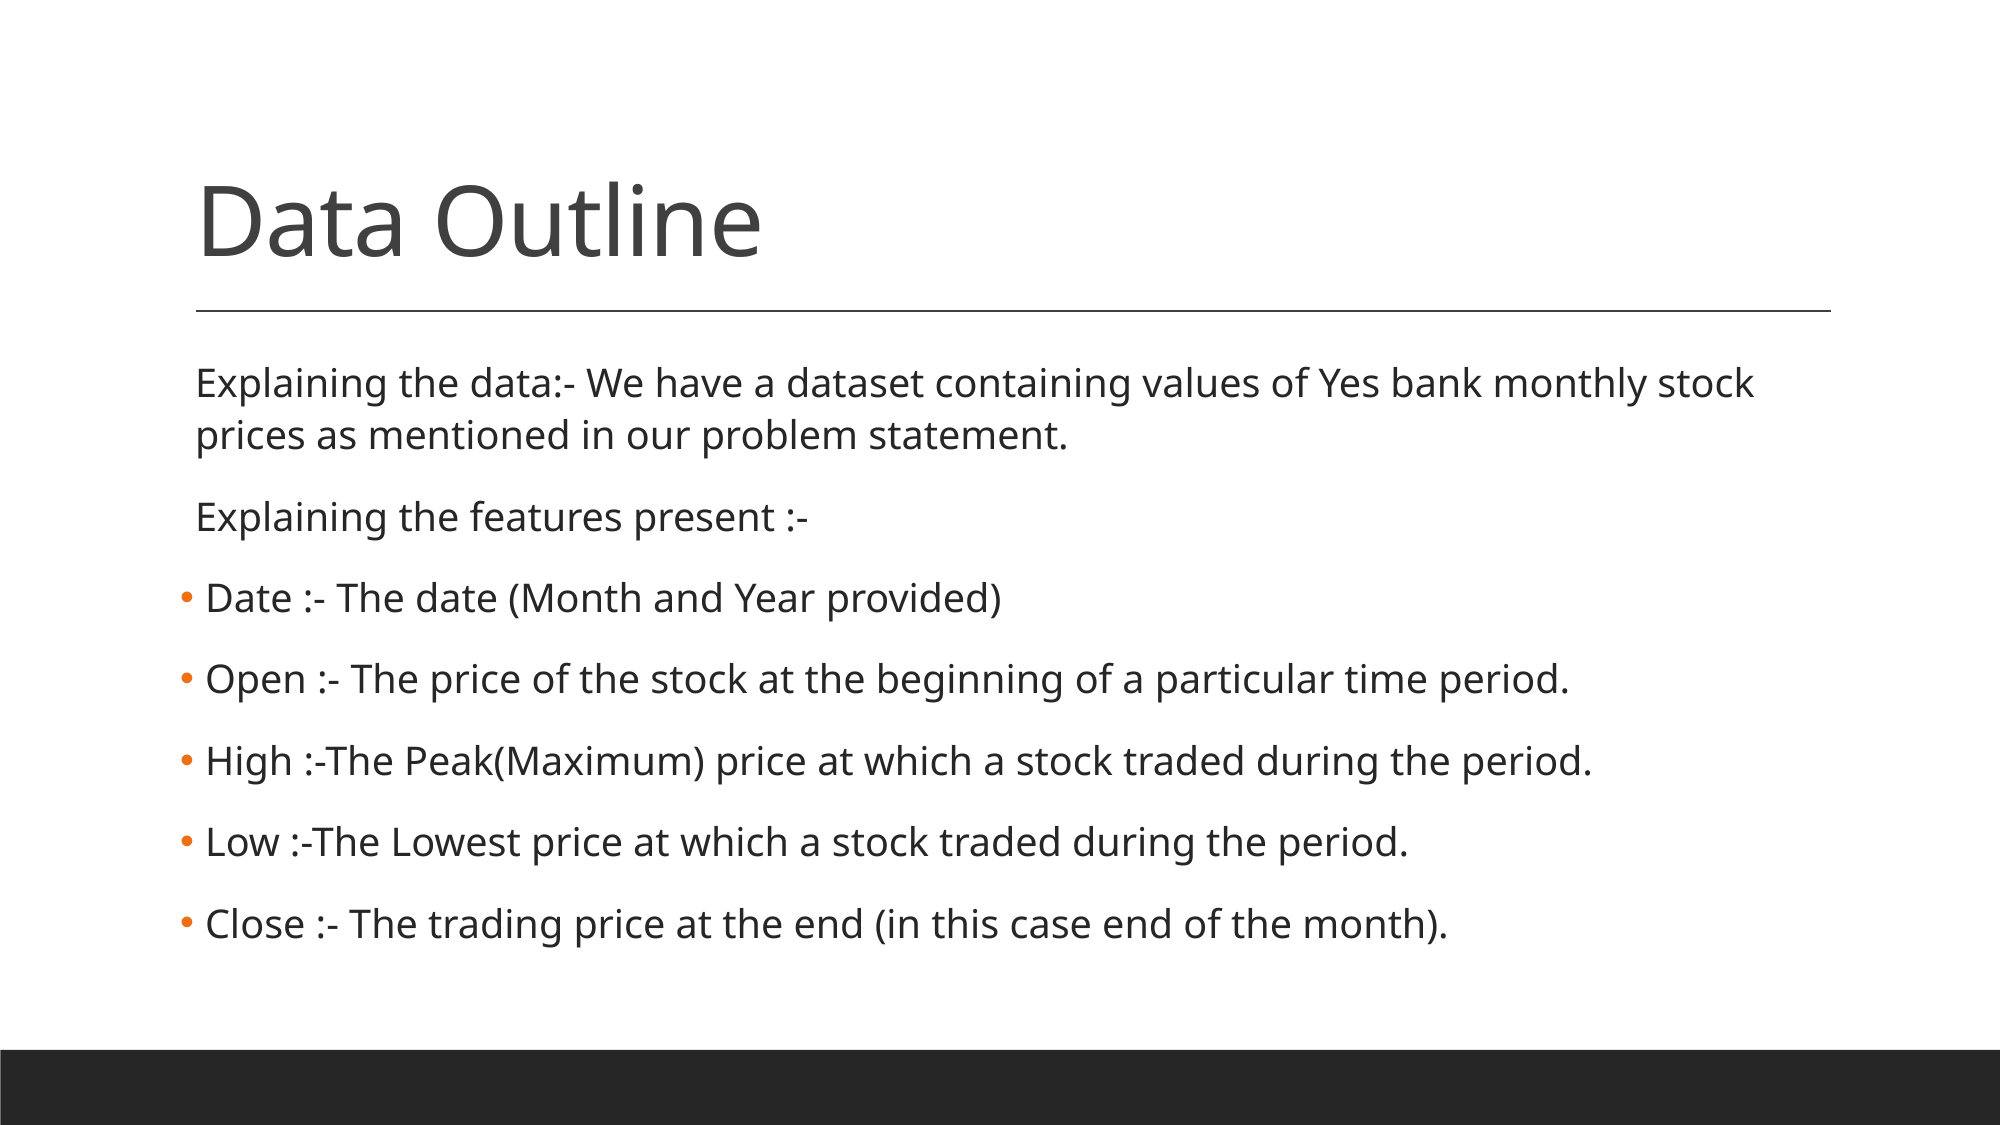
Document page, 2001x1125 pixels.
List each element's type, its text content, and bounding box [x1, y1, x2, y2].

list Explaining the data:- We have a dataset containing values of Yes bank monthly stock prices as mentioned in our problem statement. Explaining the features present :- Date :- The date (Month and Year provided) Open :- The price of the stock at the beginning of a particular time period. High :-The Peak(Maximum) price at which a stock traded during the period. Low :-The Lowest price at which a stock traded during the period. Close :- The trading price at the end (in this case end of the month). [180, 345, 1830, 963]
title Data Outline [180, 47, 1830, 285]
